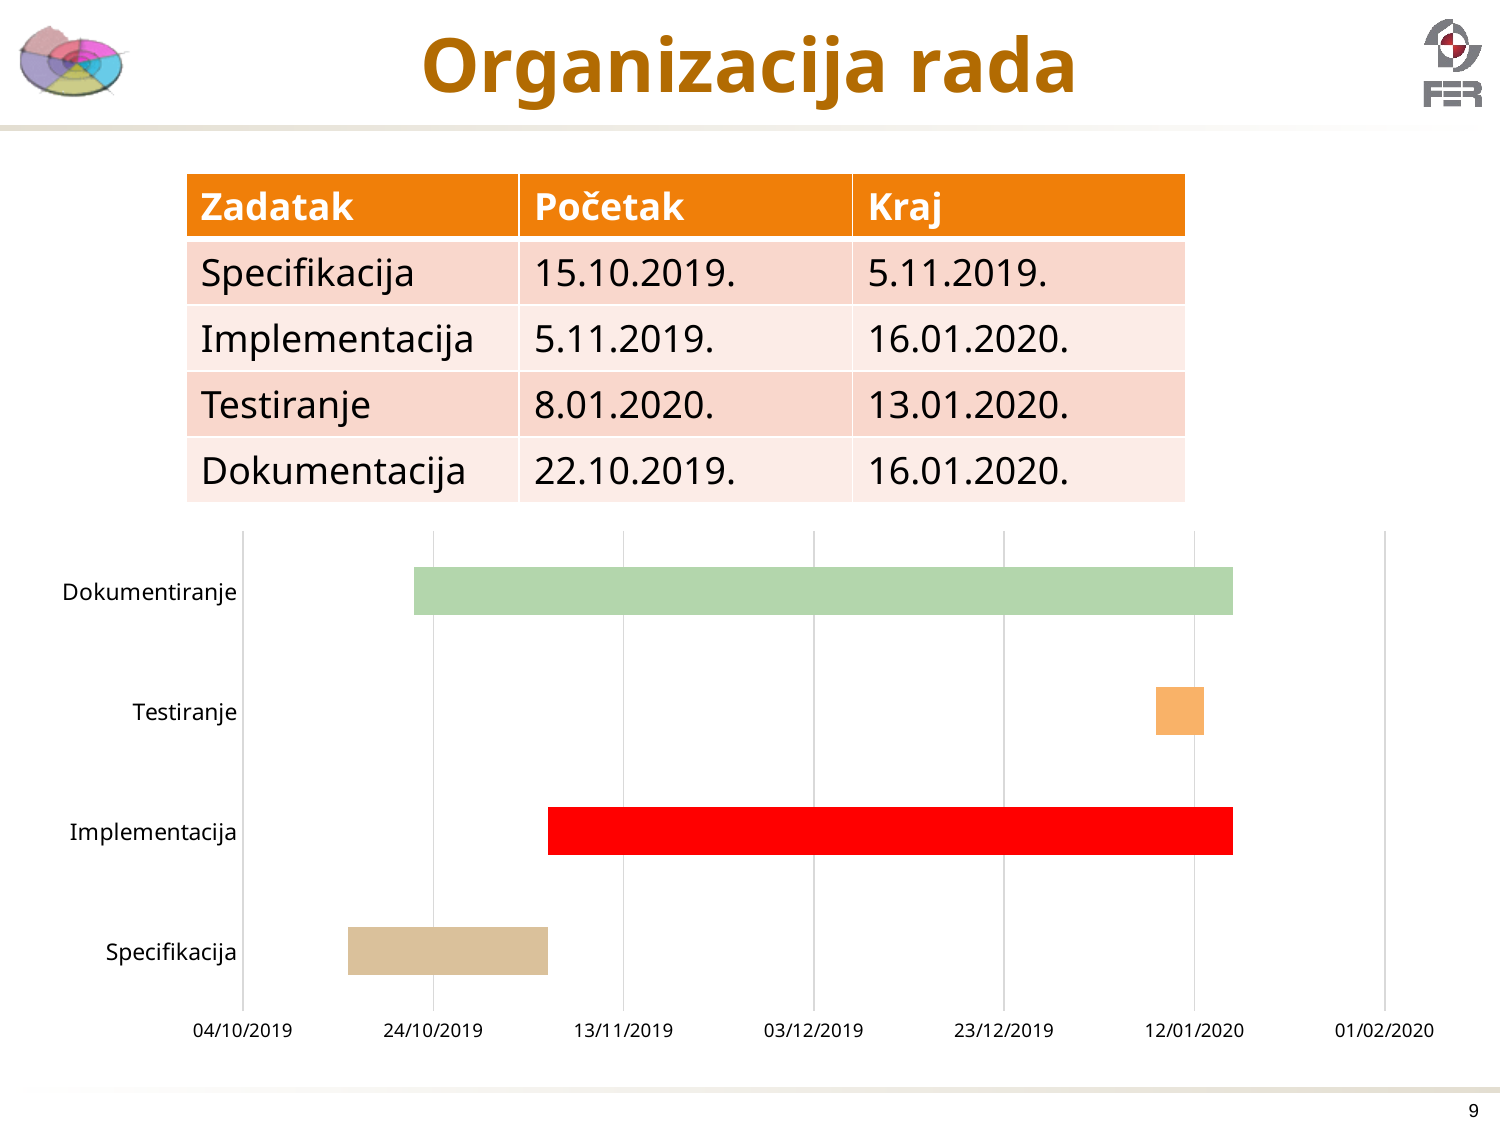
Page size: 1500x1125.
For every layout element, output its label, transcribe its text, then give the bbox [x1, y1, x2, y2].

table_header Početak [520, 174, 852, 236]
title Organizacija rada [0, 0, 1500, 126]
table_header Zadatak [187, 174, 518, 236]
table_cell 16.01.2020. [853, 306, 1185, 370]
table_cell Testiranje [187, 372, 518, 436]
table_cell 22.10.2019. [520, 438, 852, 502]
table_cell Specifikacija [187, 242, 518, 304]
table_cell 5.11.2019. [520, 306, 852, 370]
table_cell 15.10.2019. [520, 242, 852, 304]
table_cell 16.01.2020. [853, 438, 1185, 502]
table_cell Implementacija [187, 306, 518, 370]
chart [33, 520, 1464, 1055]
slide_number 9 [1316, 1092, 1495, 1125]
table_header Kraj [853, 174, 1185, 236]
table_cell Dokumentacija [187, 438, 518, 502]
table_cell 5.11.2019. [853, 242, 1185, 304]
table_cell 8.01.2020. [520, 372, 852, 436]
table_cell 13.01.2020. [853, 372, 1185, 436]
